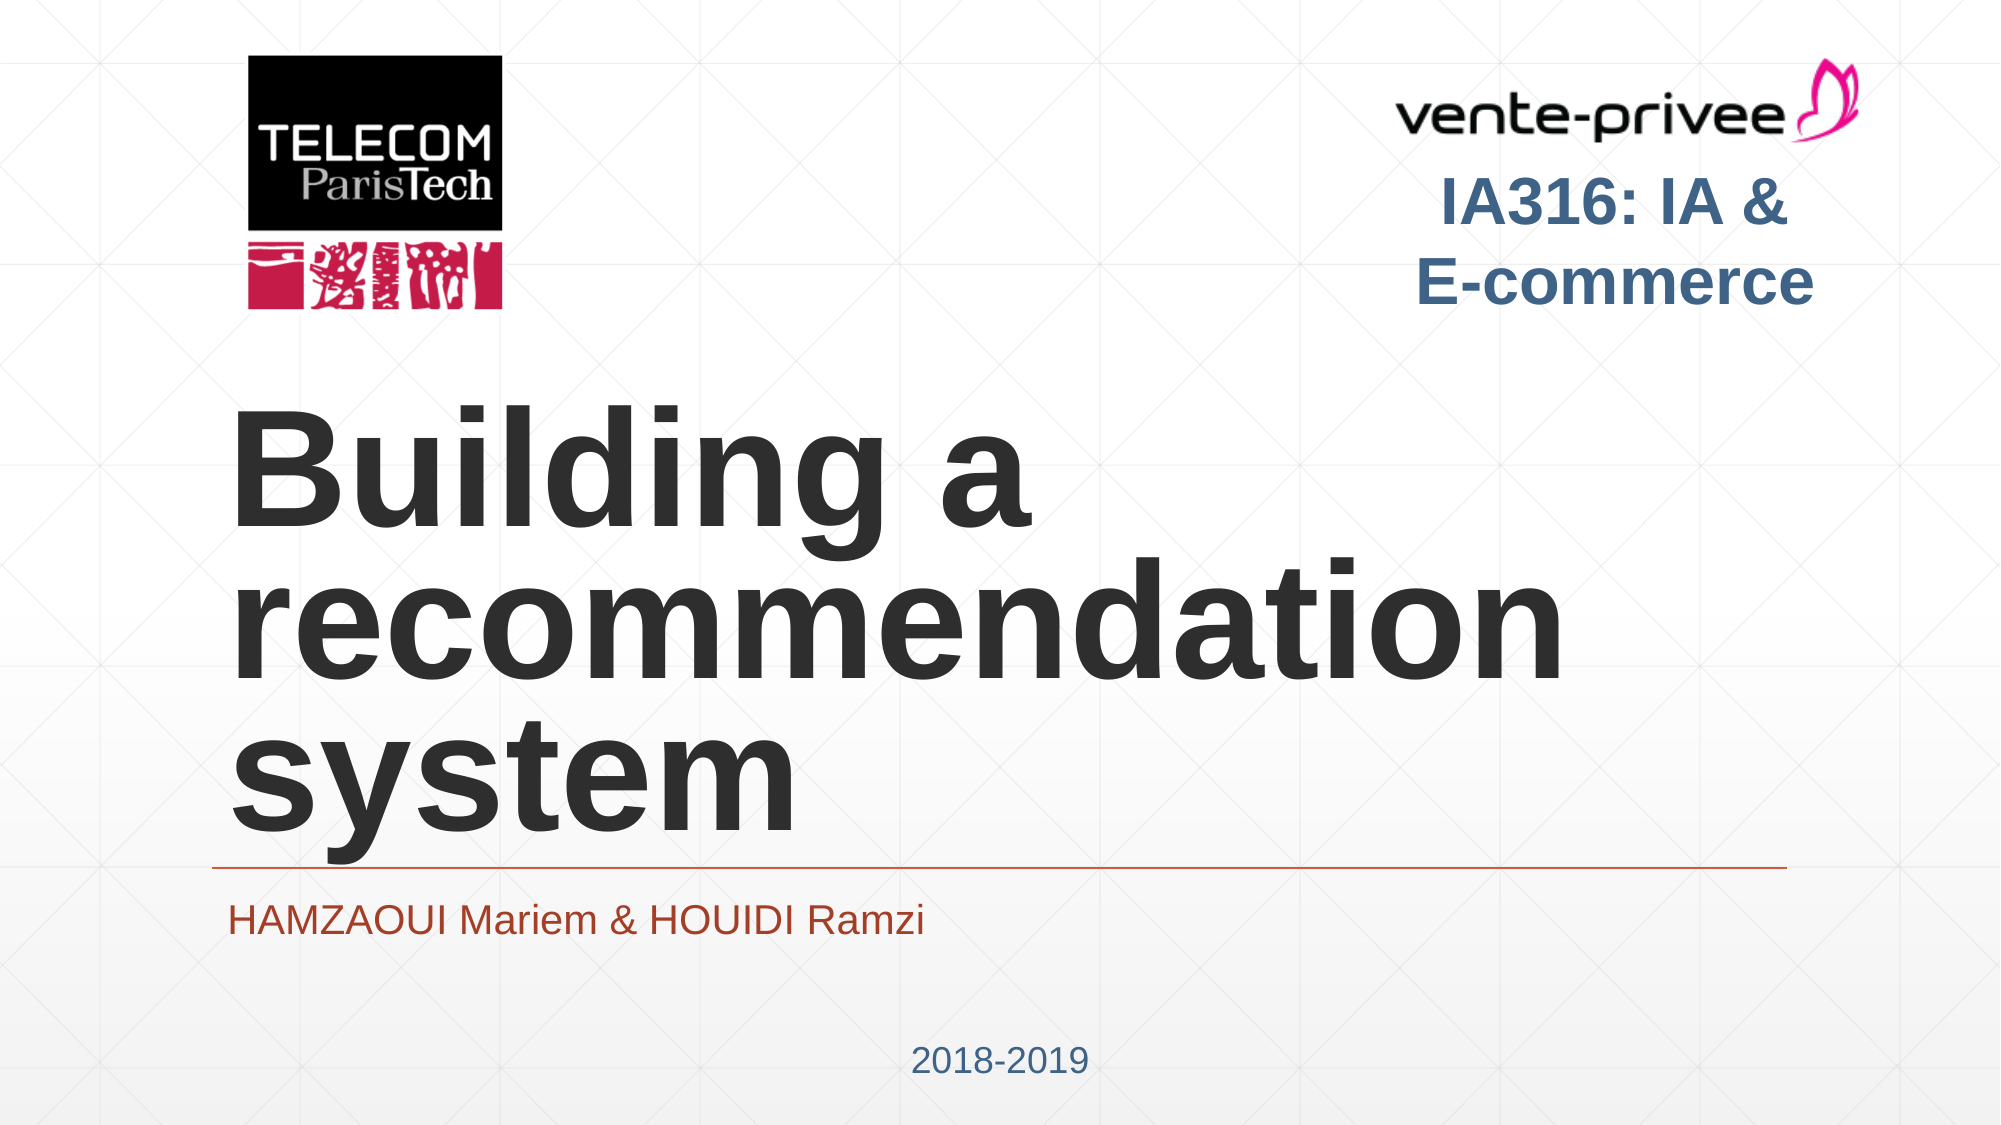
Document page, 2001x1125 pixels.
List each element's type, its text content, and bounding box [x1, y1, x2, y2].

text_box 2018-2019 [815, 1028, 1185, 1089]
picture [1358, 52, 1873, 187]
title Building a recommendation system [212, 313, 1788, 869]
subtitle HAMZAOUI Mariem & HOUIDI Ramzi [212, 891, 1788, 967]
picture [245, 52, 506, 314]
text_box IA316: IA & E-commerce [1393, 187, 1838, 326]
